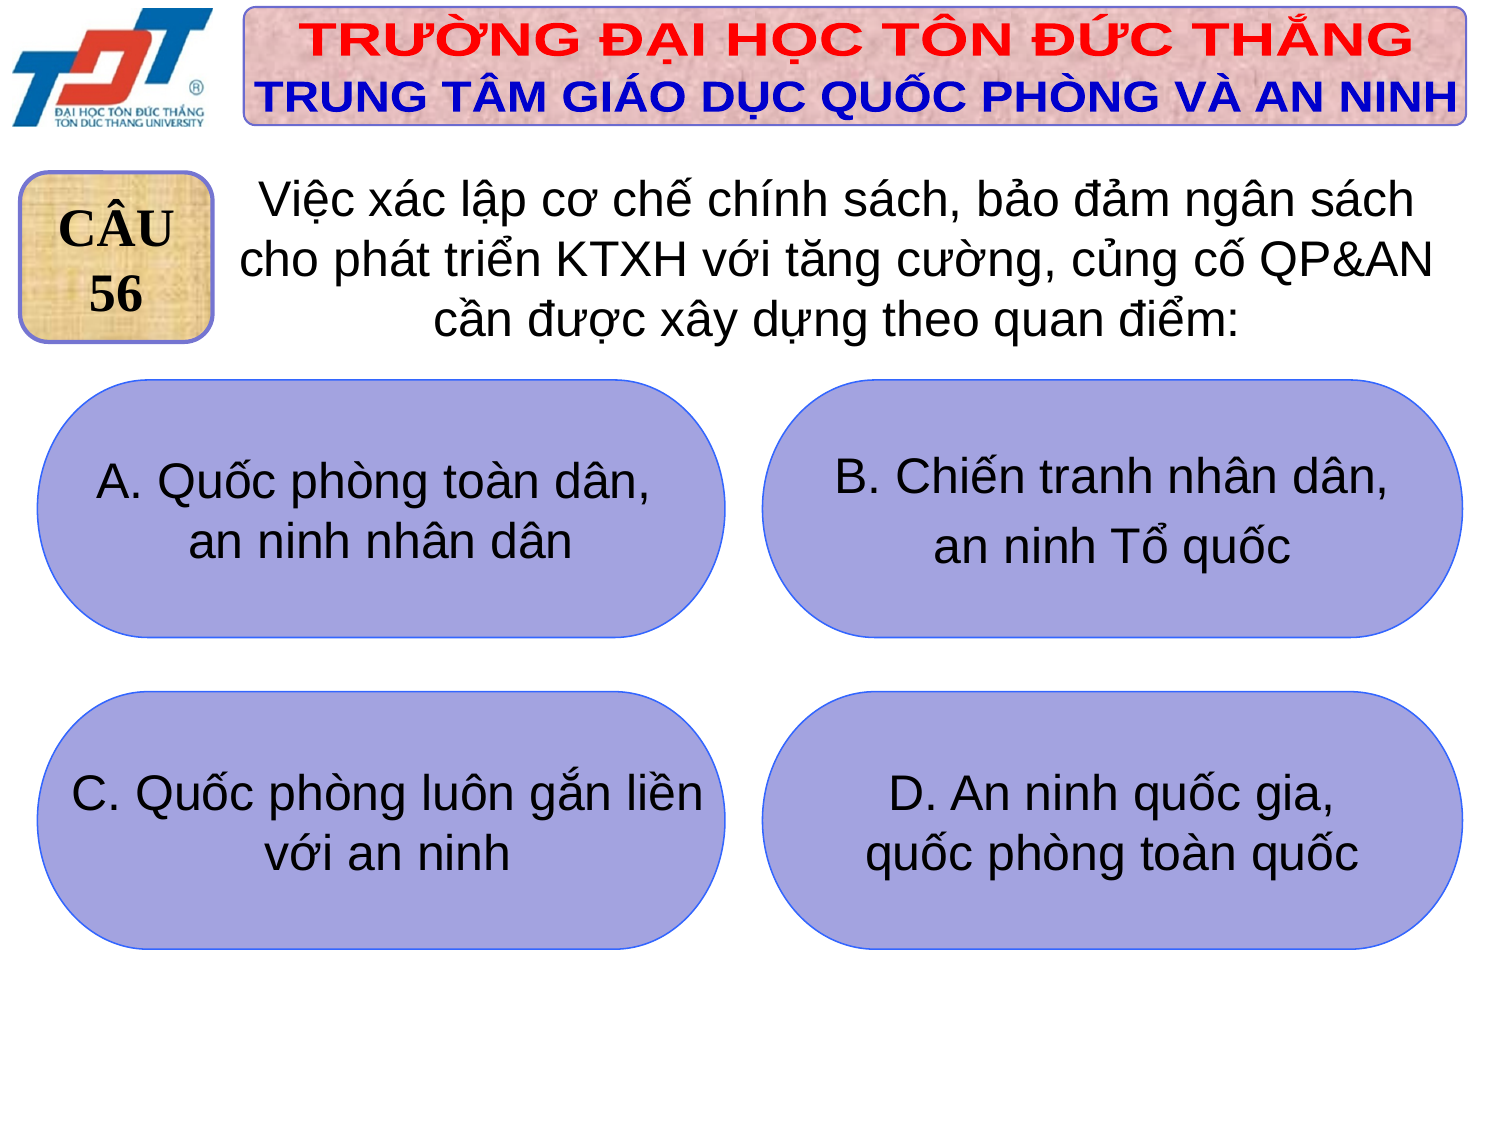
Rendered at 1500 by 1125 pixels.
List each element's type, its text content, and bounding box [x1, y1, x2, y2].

text_box D. An ninh quốc gia, quốc phòng toàn quốc [762, 691, 1463, 950]
text_box CÂU 56 [20, 172, 213, 342]
text_box Việc xác lập cơ chế chính sách, bảo đảm ngân sách cho phát triển KTXH với tăng cường, củng cố QP&AN cần được xây dựng theo quan điểm: [212, 158, 1463, 354]
text_box A. Quốc phòng toàn dân, an ninh nhân dân [37, 379, 725, 638]
text_box B. Chiến tranh nhân dân, an ninh Tổ quốc [762, 379, 1463, 638]
picture [245, 9, 1465, 124]
picture [12, 8, 213, 127]
text_box C. Quốc phòng luôn gắn liền với an ninh [37, 691, 725, 950]
